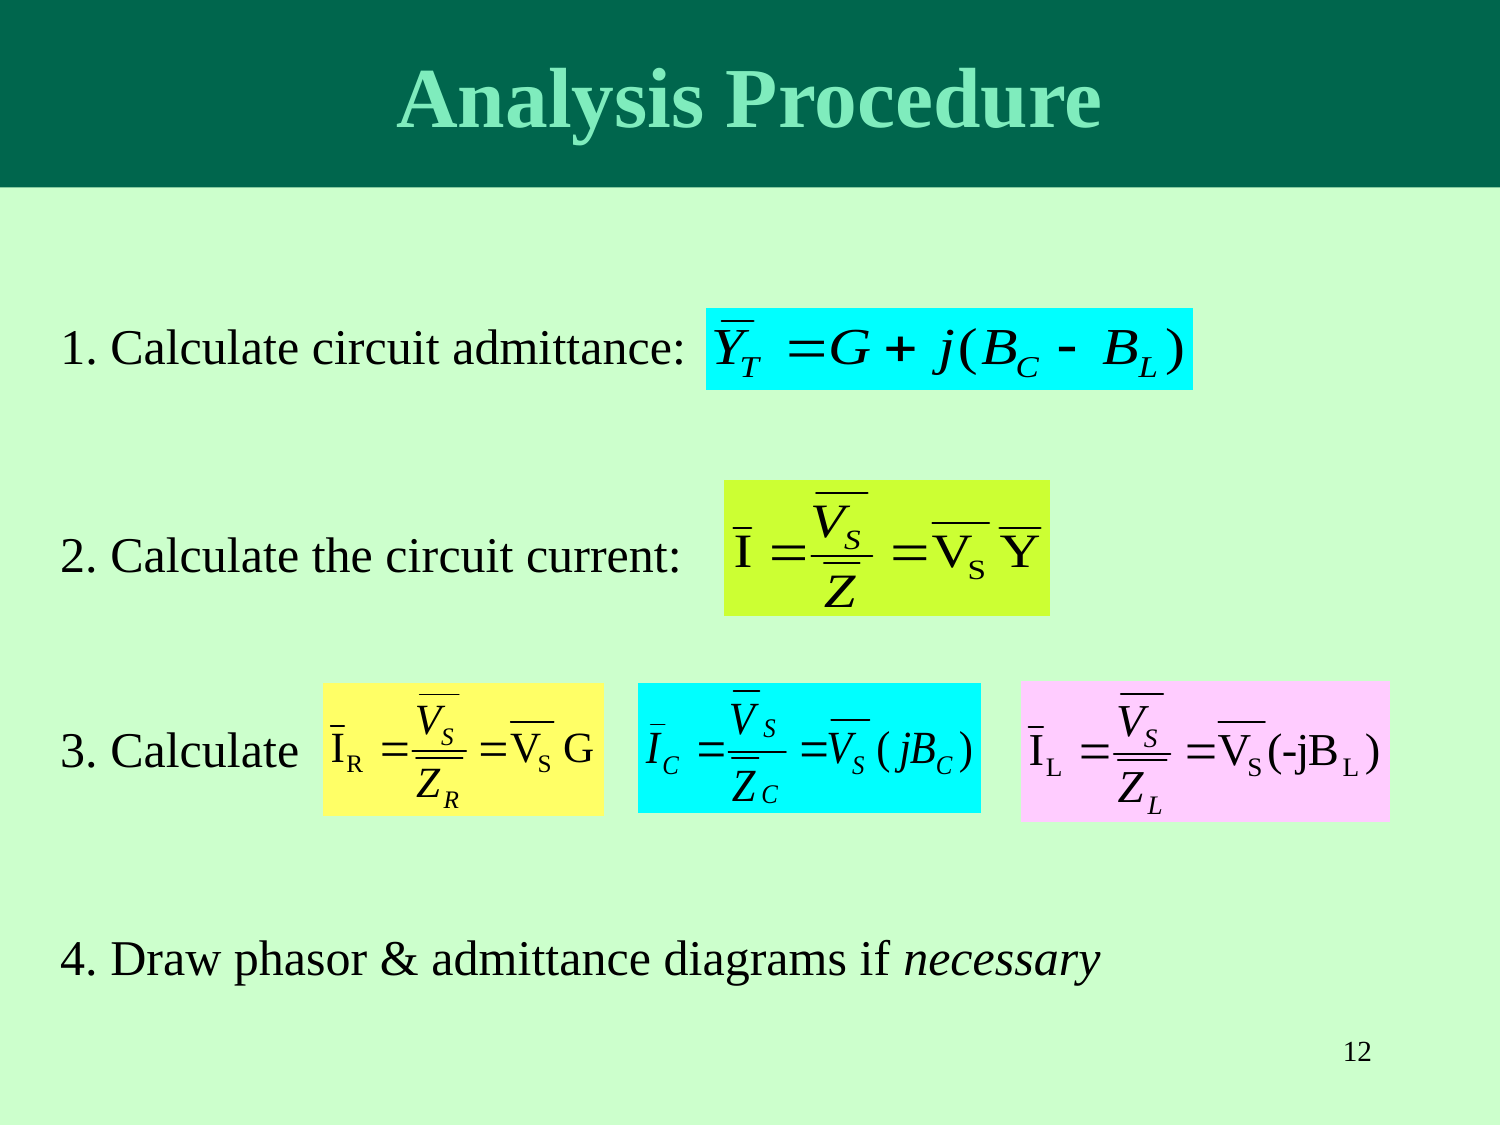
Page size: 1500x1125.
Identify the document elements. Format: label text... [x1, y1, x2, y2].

slide_number 12 [1074, 1024, 1388, 1101]
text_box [45, 306, 1313, 391]
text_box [45, 479, 1051, 616]
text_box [45, 680, 1391, 823]
text_box Analysis Procedure [0, 0, 1500, 188]
text_box 4. Draw phasor & admittance diagrams if necessary [45, 917, 1500, 993]
